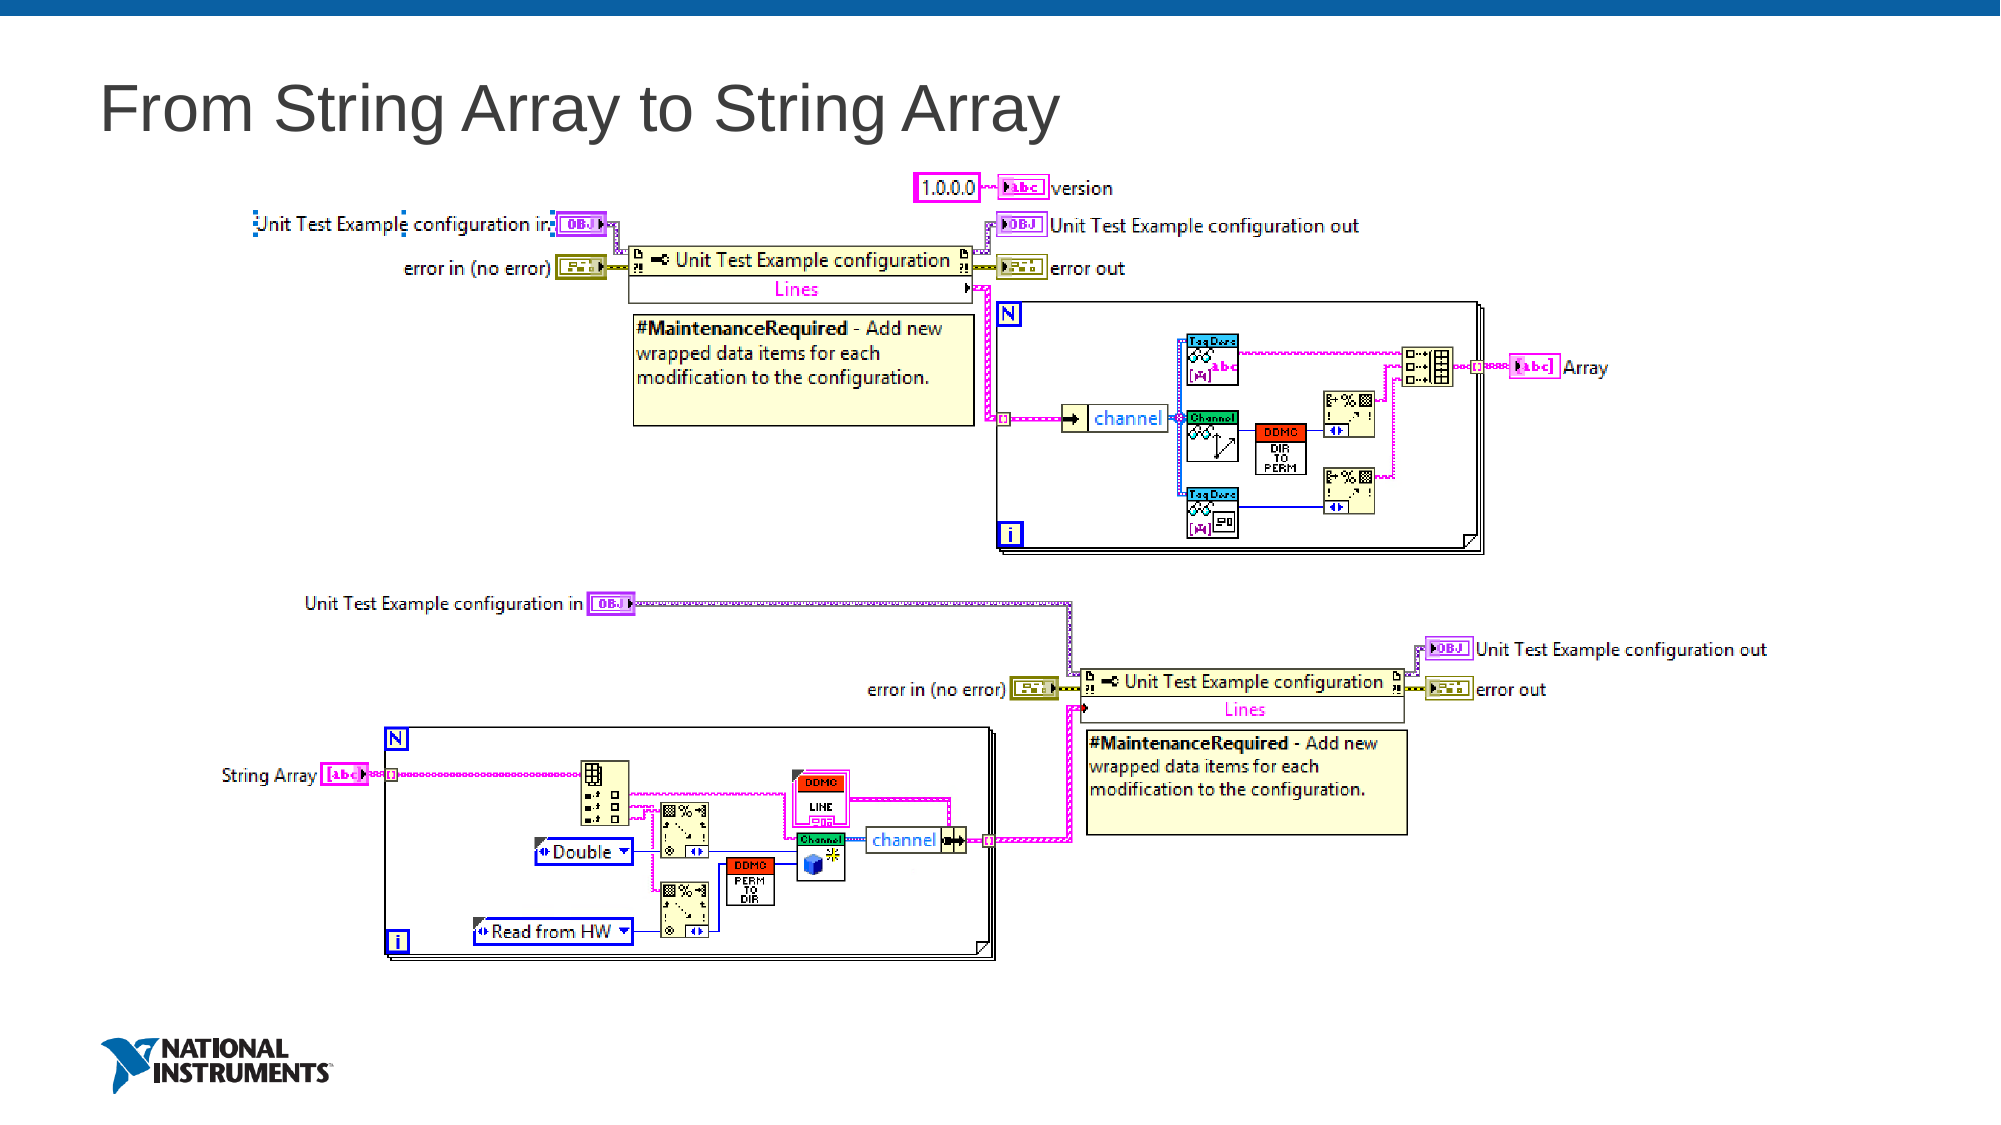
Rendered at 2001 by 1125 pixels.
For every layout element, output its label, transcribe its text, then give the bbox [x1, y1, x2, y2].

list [235, 166, 1637, 563]
title From String Array to String Array [99, 60, 1900, 160]
picture [203, 568, 1797, 974]
